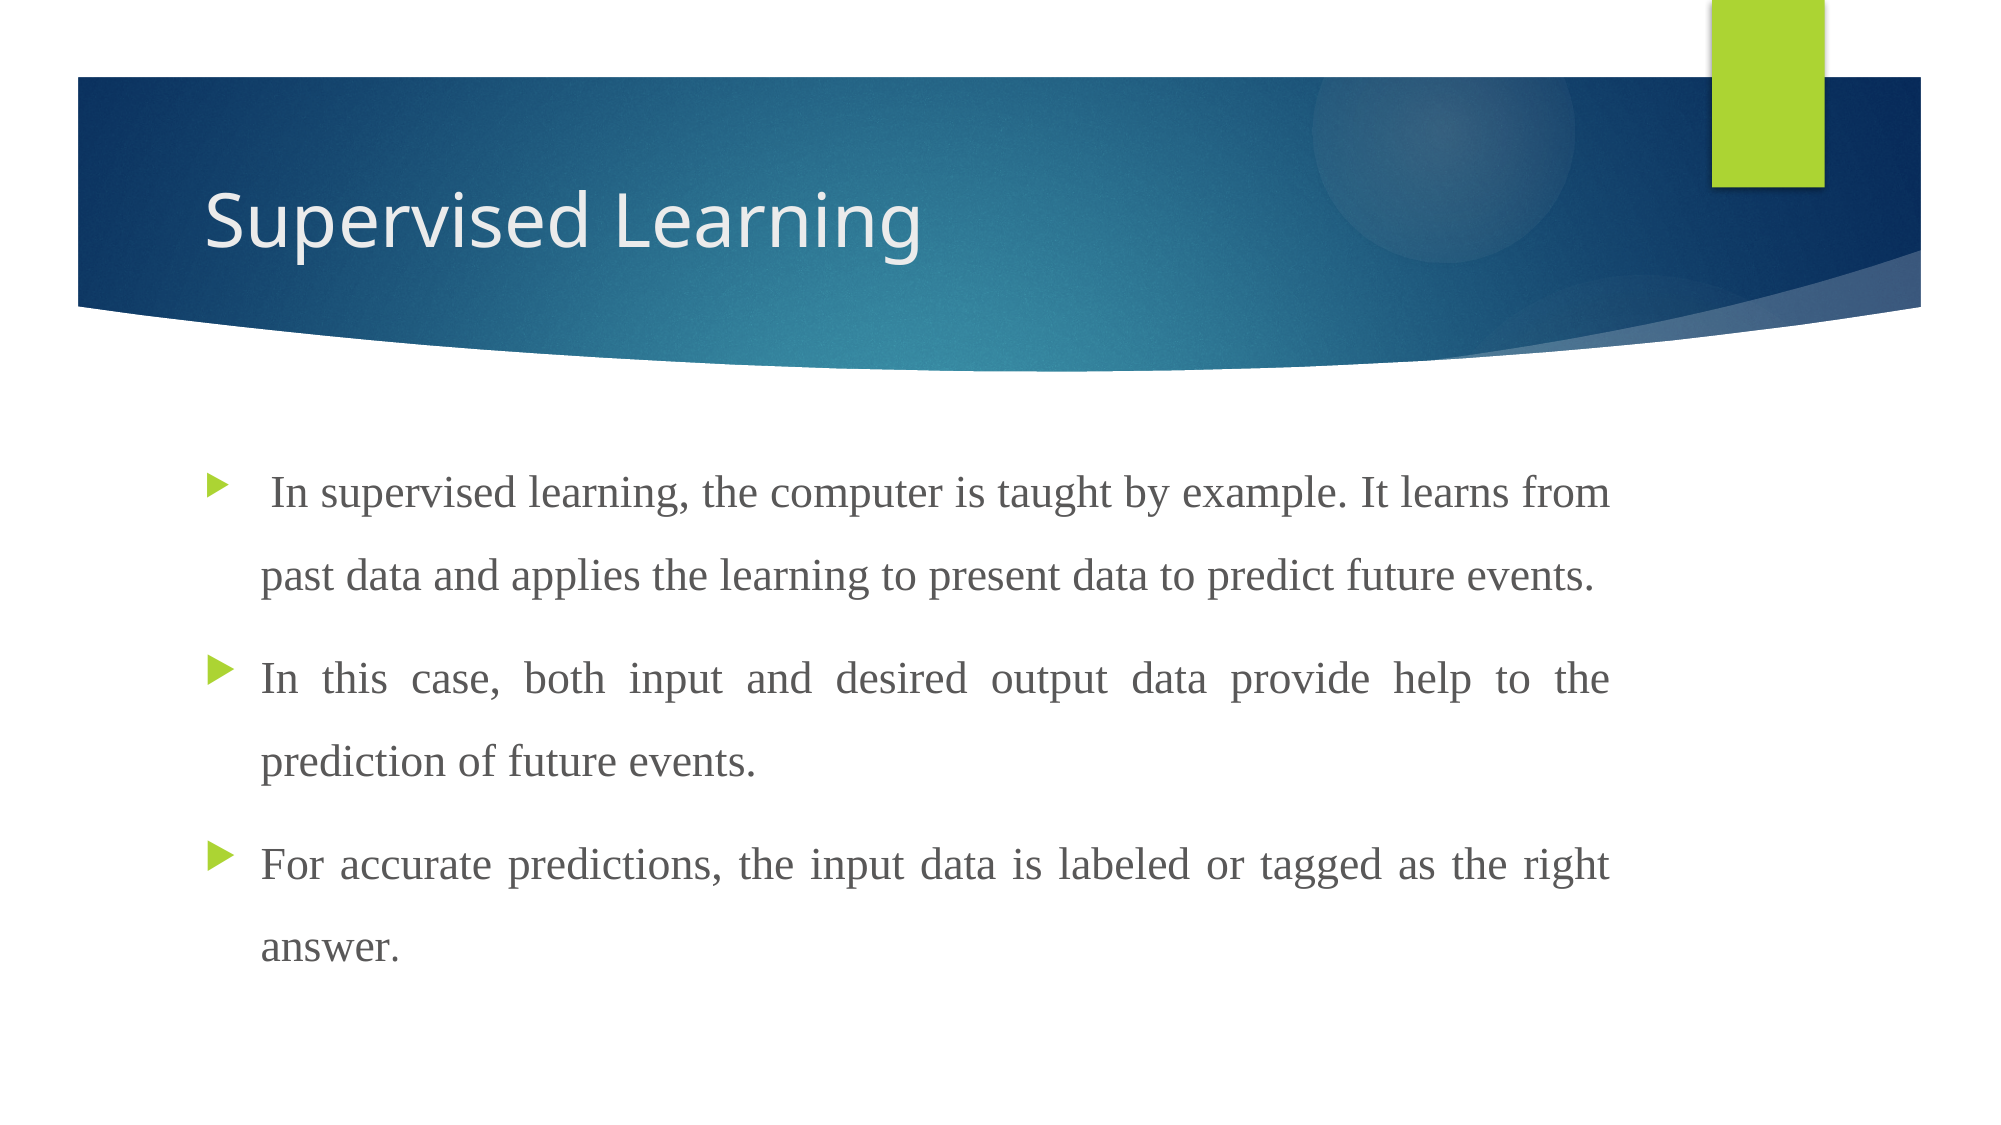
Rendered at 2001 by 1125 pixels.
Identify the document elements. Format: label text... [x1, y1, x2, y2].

list In supervised learning, the computer is taught by example. It learns from past data and applies the learning to present data to predict future events. In this case, both input and desired output data provide help to the prediction of future events. For accurate predictions, the input data is labeled or tagged as the right answer. [189, 427, 1627, 988]
title Supervised Learning [189, 159, 1627, 276]
